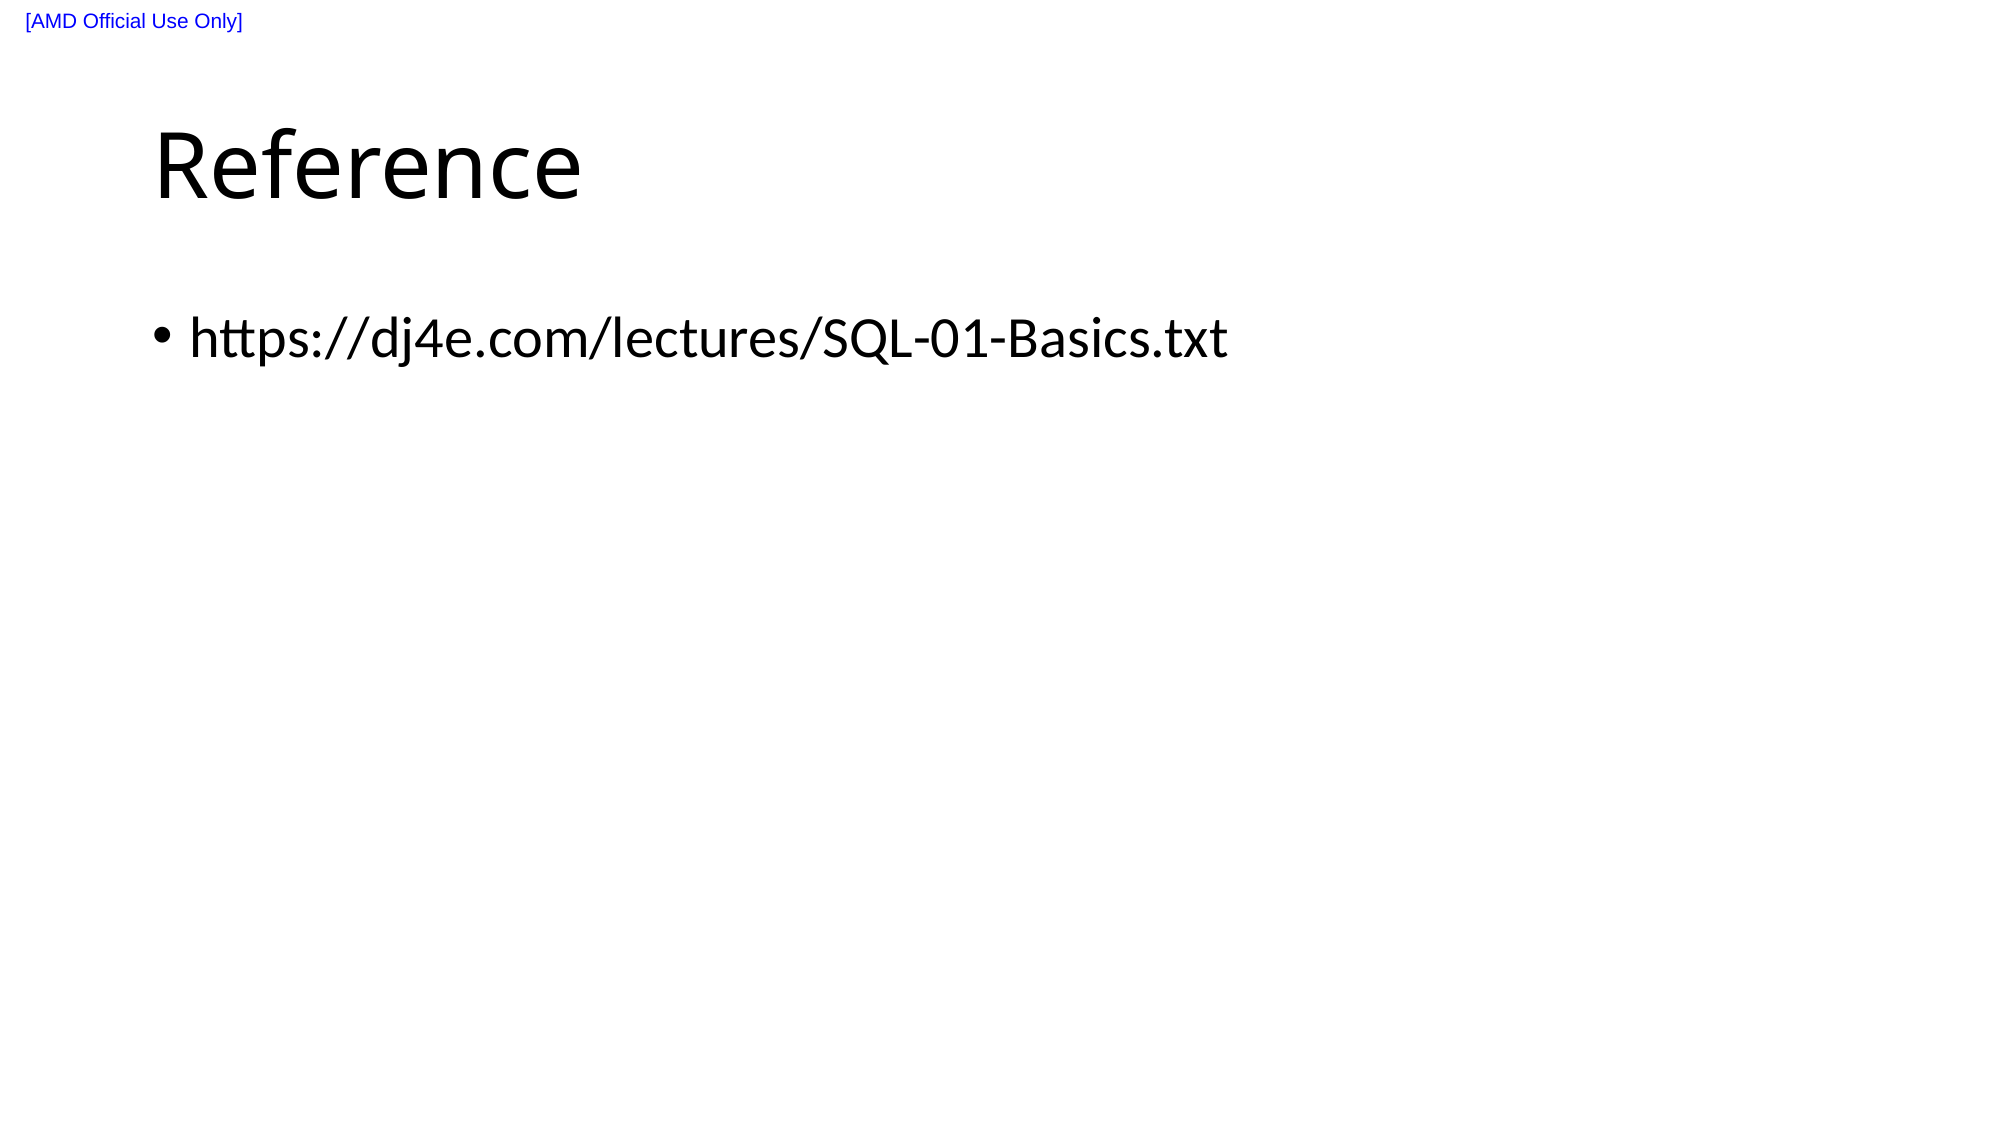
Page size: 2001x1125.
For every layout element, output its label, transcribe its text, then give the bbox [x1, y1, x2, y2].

title Reference [137, 59, 1863, 278]
list https://dj4e.com/lectures/SQL-01-Basics.txt [137, 299, 1863, 1014]
